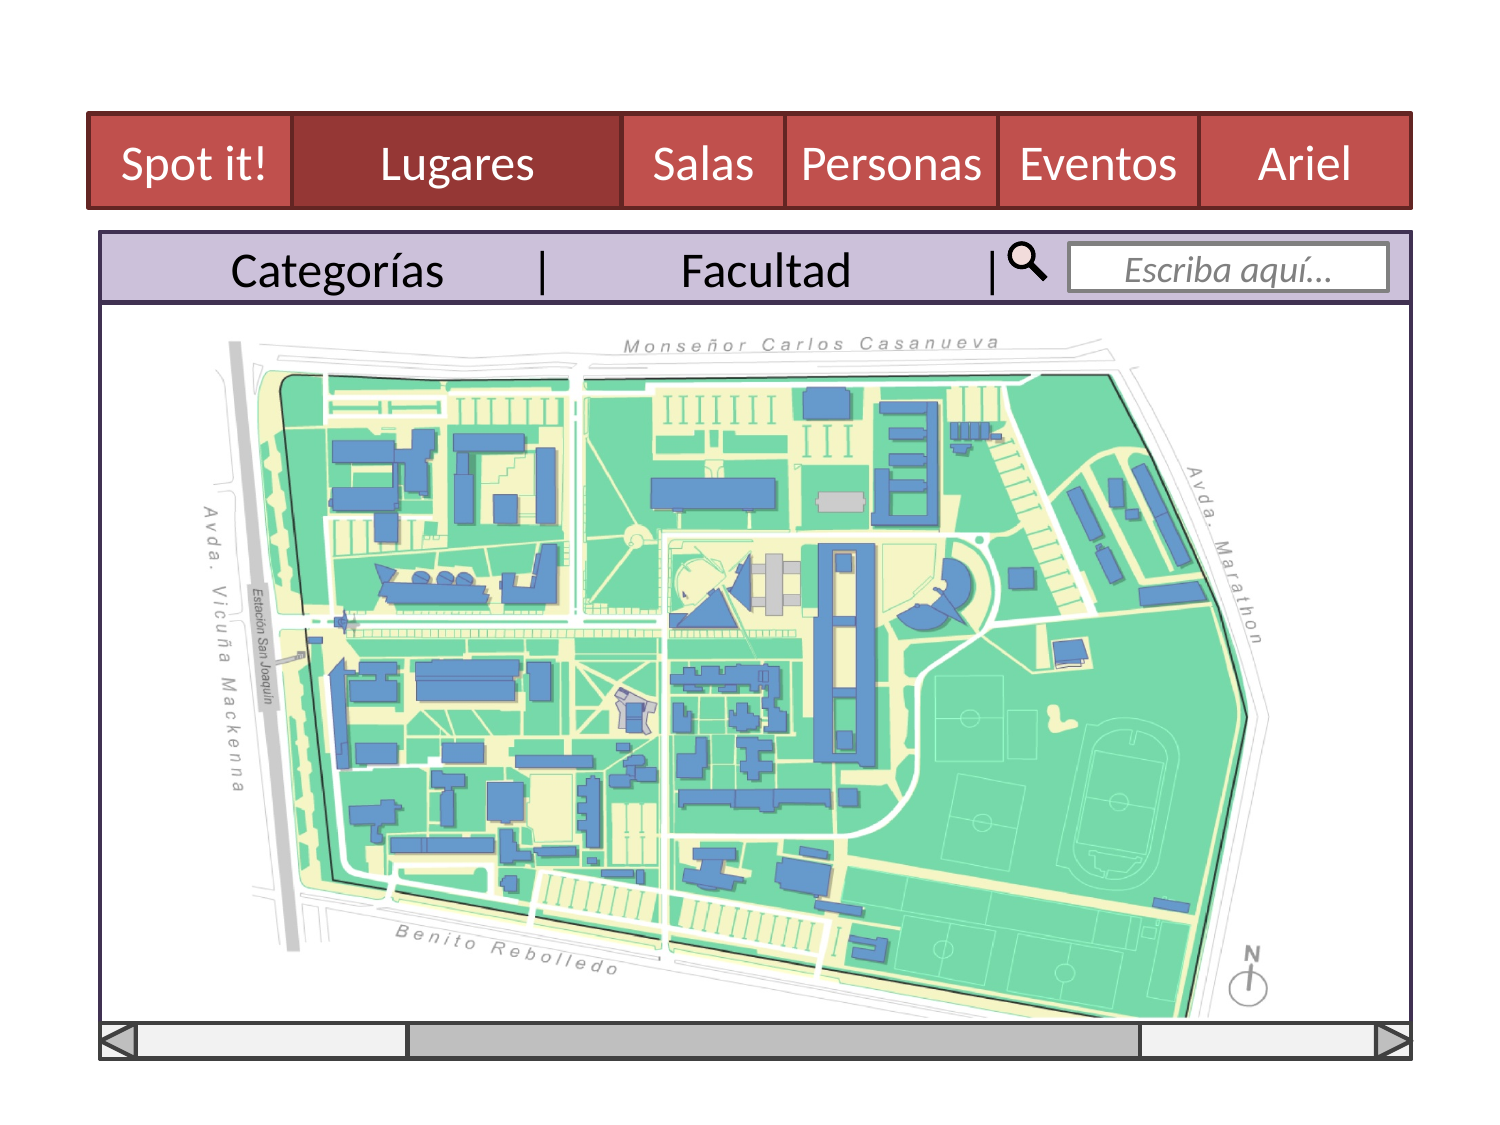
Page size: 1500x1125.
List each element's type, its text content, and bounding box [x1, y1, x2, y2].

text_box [100, 231, 1412, 1059]
text_box Personas [787, 111, 1000, 210]
text_box Spot it! [86, 111, 290, 210]
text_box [100, 1022, 136, 1059]
text_box Lugares [290, 111, 619, 210]
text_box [1375, 1022, 1412, 1059]
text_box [1009, 243, 1046, 280]
text_box Ariel [1201, 111, 1413, 210]
text_box Salas [619, 111, 787, 210]
text_box Eventos [1000, 111, 1201, 210]
